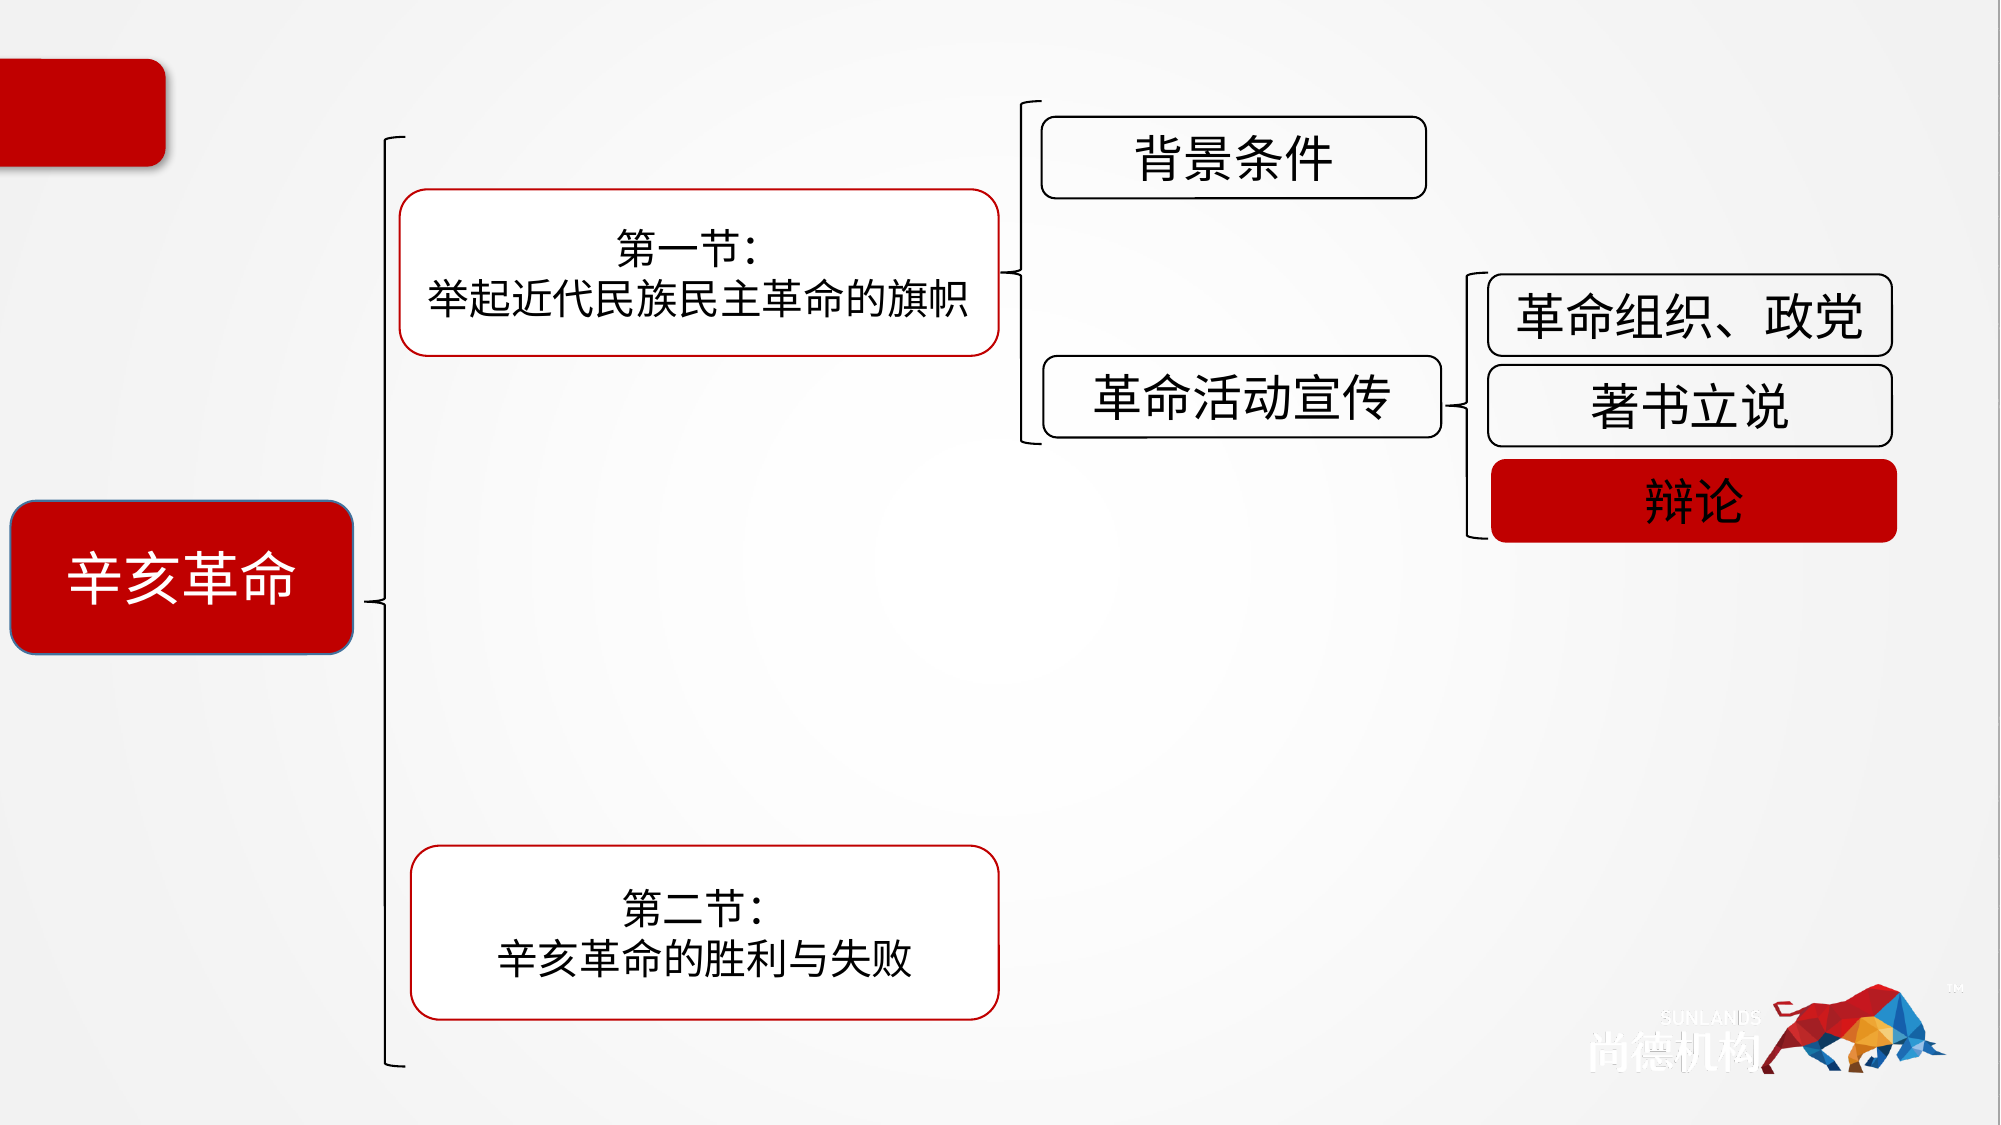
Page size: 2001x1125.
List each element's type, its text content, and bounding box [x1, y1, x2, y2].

text_box 辩论 [1491, 459, 1898, 543]
text_box 辛亥革命 [9, 499, 355, 656]
picture [0, 0, 2001, 1125]
text_box 著书立说 [1487, 363, 1894, 448]
text_box [1445, 271, 1489, 540]
text_box 革命组织、政党 [1487, 273, 1894, 357]
text_box [1000, 100, 1042, 446]
text_box [364, 135, 406, 1068]
text_box 第一节： 举起近代民族民主革命的旗帜 [398, 188, 1000, 357]
text_box 革命活动宣传 [1042, 354, 1443, 439]
text_box 背景条件 [1040, 115, 1428, 200]
text_box 第二节： 辛亥革命的胜利与失败 [409, 844, 1000, 1021]
